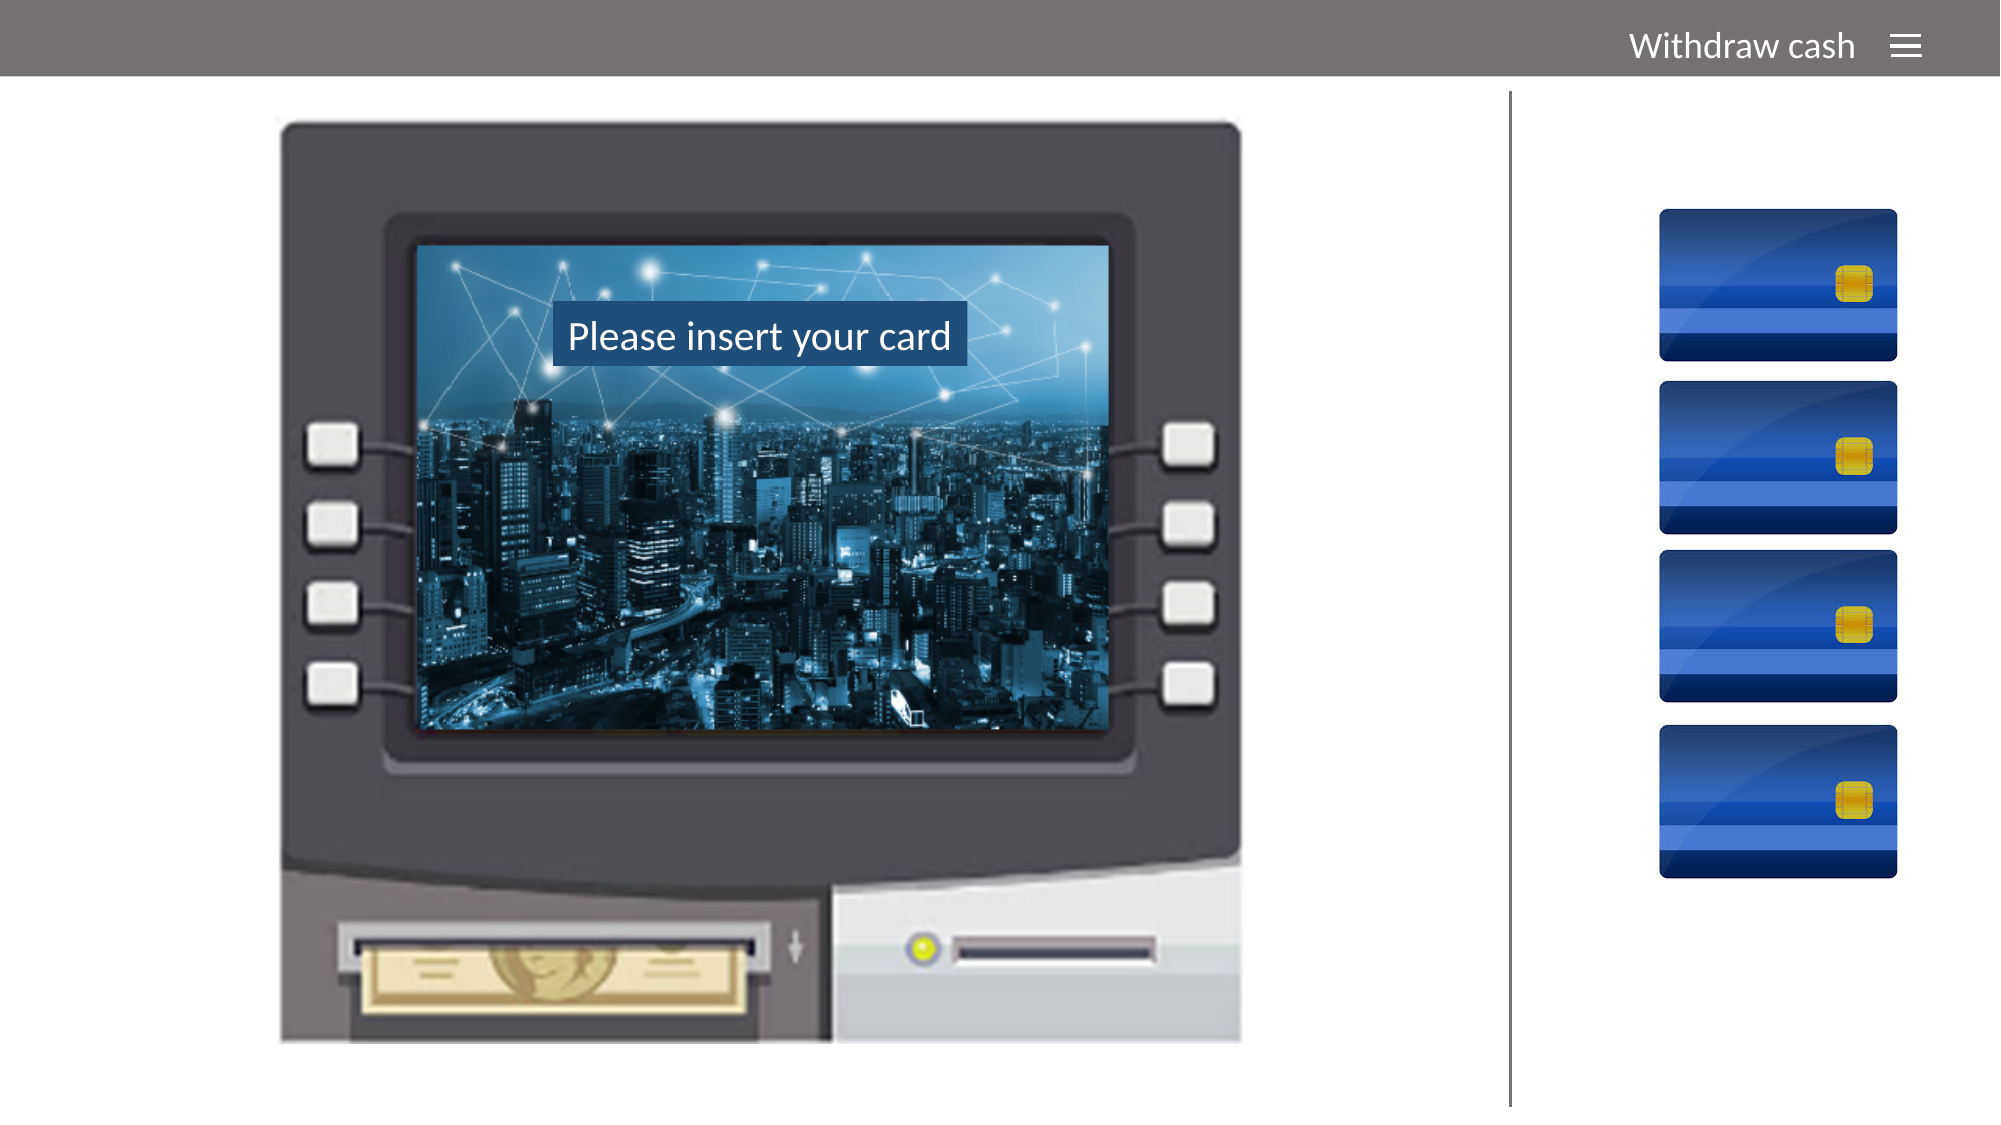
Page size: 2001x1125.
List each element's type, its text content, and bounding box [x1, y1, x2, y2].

picture [1656, 722, 1898, 880]
picture [275, 116, 1245, 1044]
picture [1656, 378, 1898, 536]
picture [1656, 206, 1898, 364]
text_box [0, 0, 2000, 77]
text_box Withdraw cash [1614, 14, 1872, 74]
picture [1656, 547, 1898, 705]
